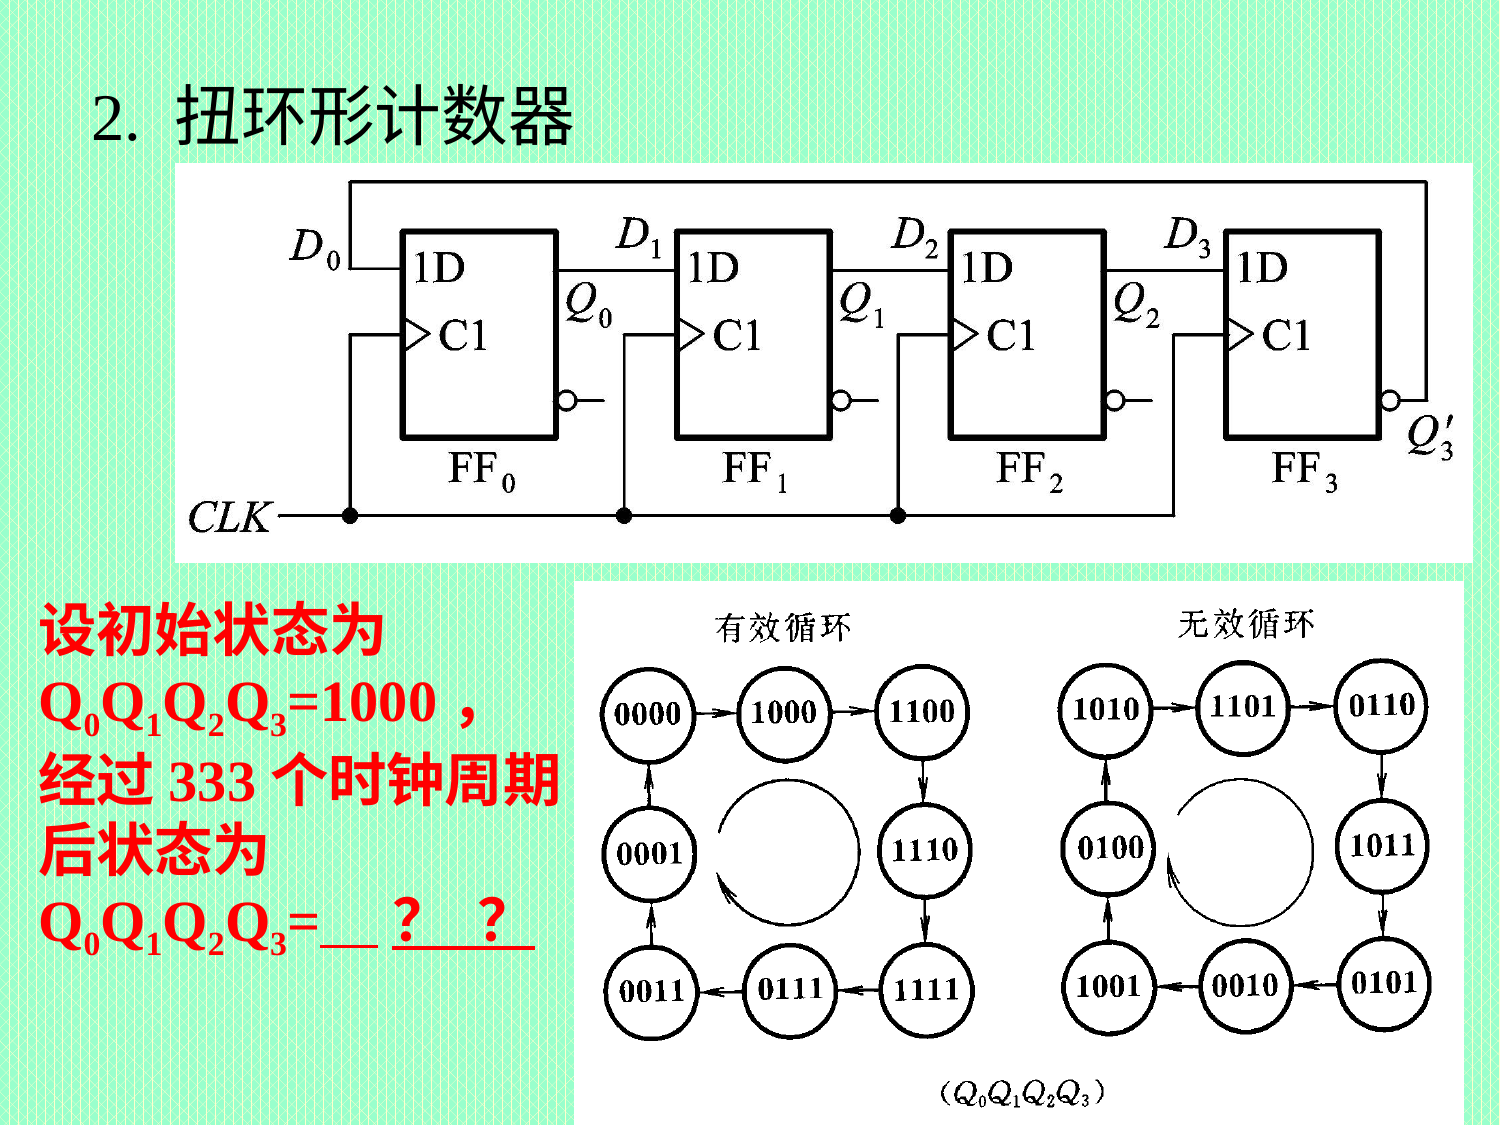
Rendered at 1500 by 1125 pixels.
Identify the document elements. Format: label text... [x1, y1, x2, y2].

text_box 2. 扭环形计数器 [76, 66, 1412, 585]
text_box 设初始状态为 Q0Q1Q2Q3=1000， 经过333个时钟周期 后状态为 Q0Q1Q2Q3= ？ ？ [23, 585, 569, 970]
picture [175, 163, 1473, 563]
picture [573, 581, 1465, 1125]
